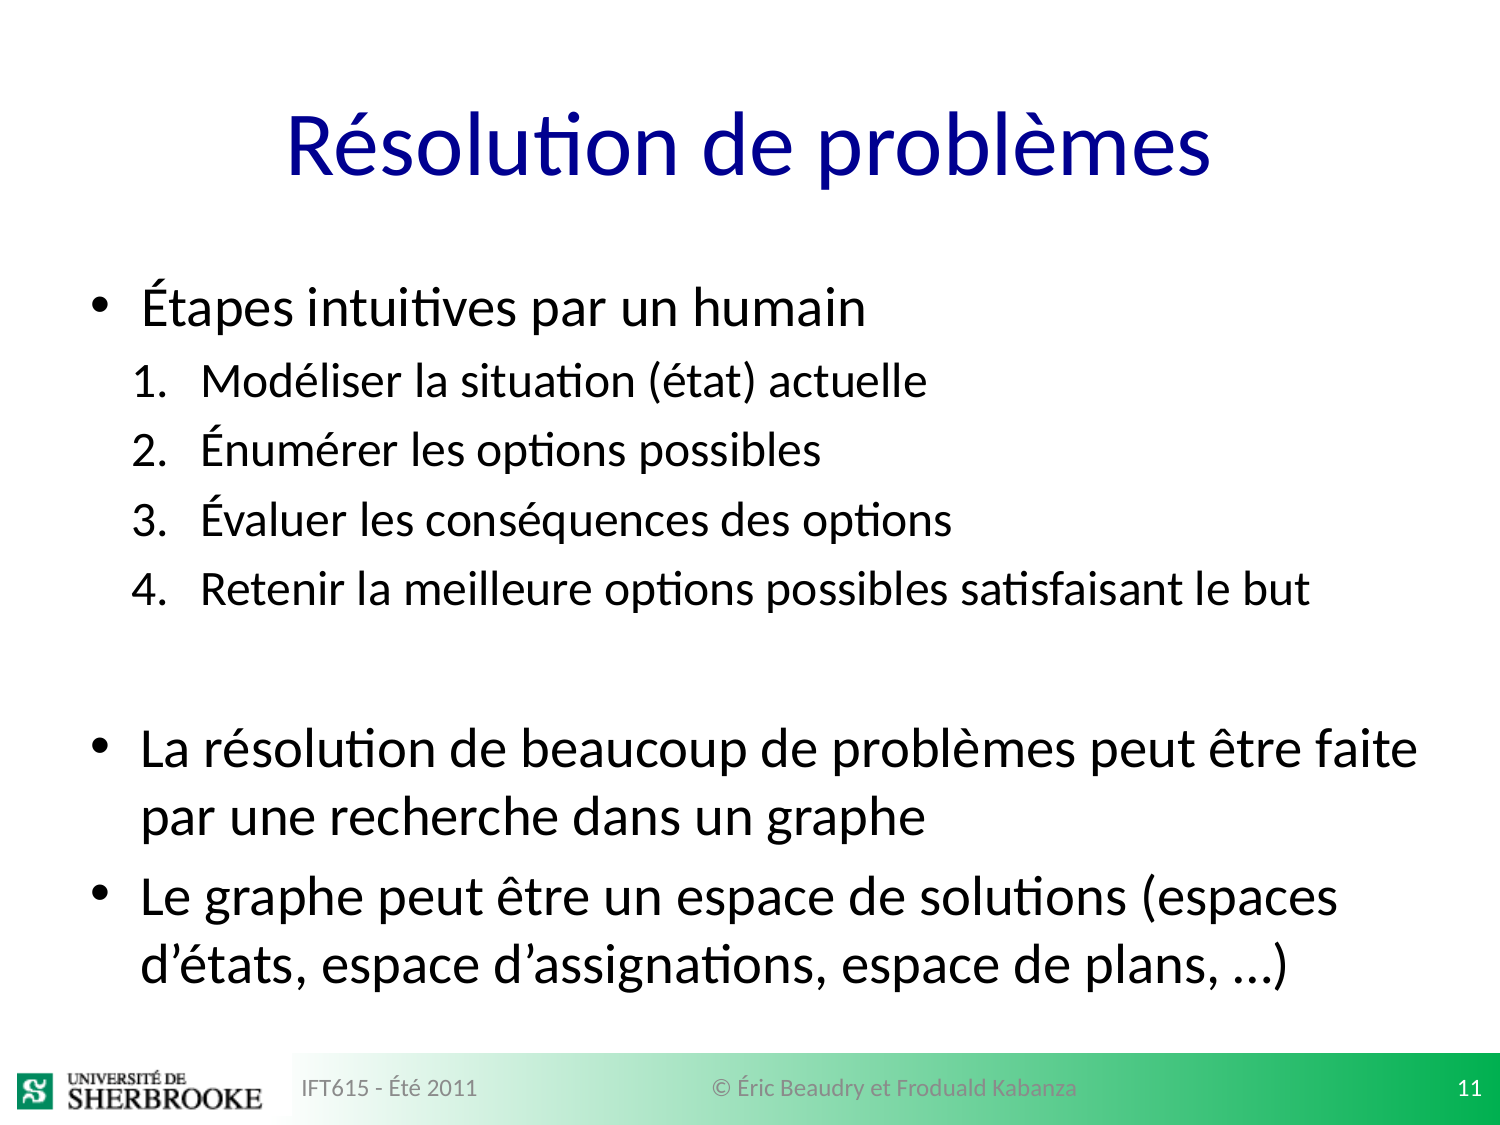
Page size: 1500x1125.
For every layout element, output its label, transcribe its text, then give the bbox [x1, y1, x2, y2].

picture [17, 1053, 292, 1116]
title Résolution de problèmes [75, 45, 1425, 233]
slide_number 11 [1147, 1056, 1498, 1117]
footer © Éric Beaudry et Froduald Kabanza [657, 1056, 1132, 1117]
list Étapes intuitives par un humain Modéliser la situation (état) actuelle Énumérer les options possibles Évaluer les conséquences des options Retenir la meilleure options possibles satisfaisant le but La résolution de beaucoup de problèmes peut être faite par une recherche dans un graphe Le graphe peut être un espace de solutions (espaces d’états, espace d’assignations, espace de plans, …) [75, 262, 1463, 1005]
slide_number IFT615 - Été 2011 [286, 1056, 637, 1117]
